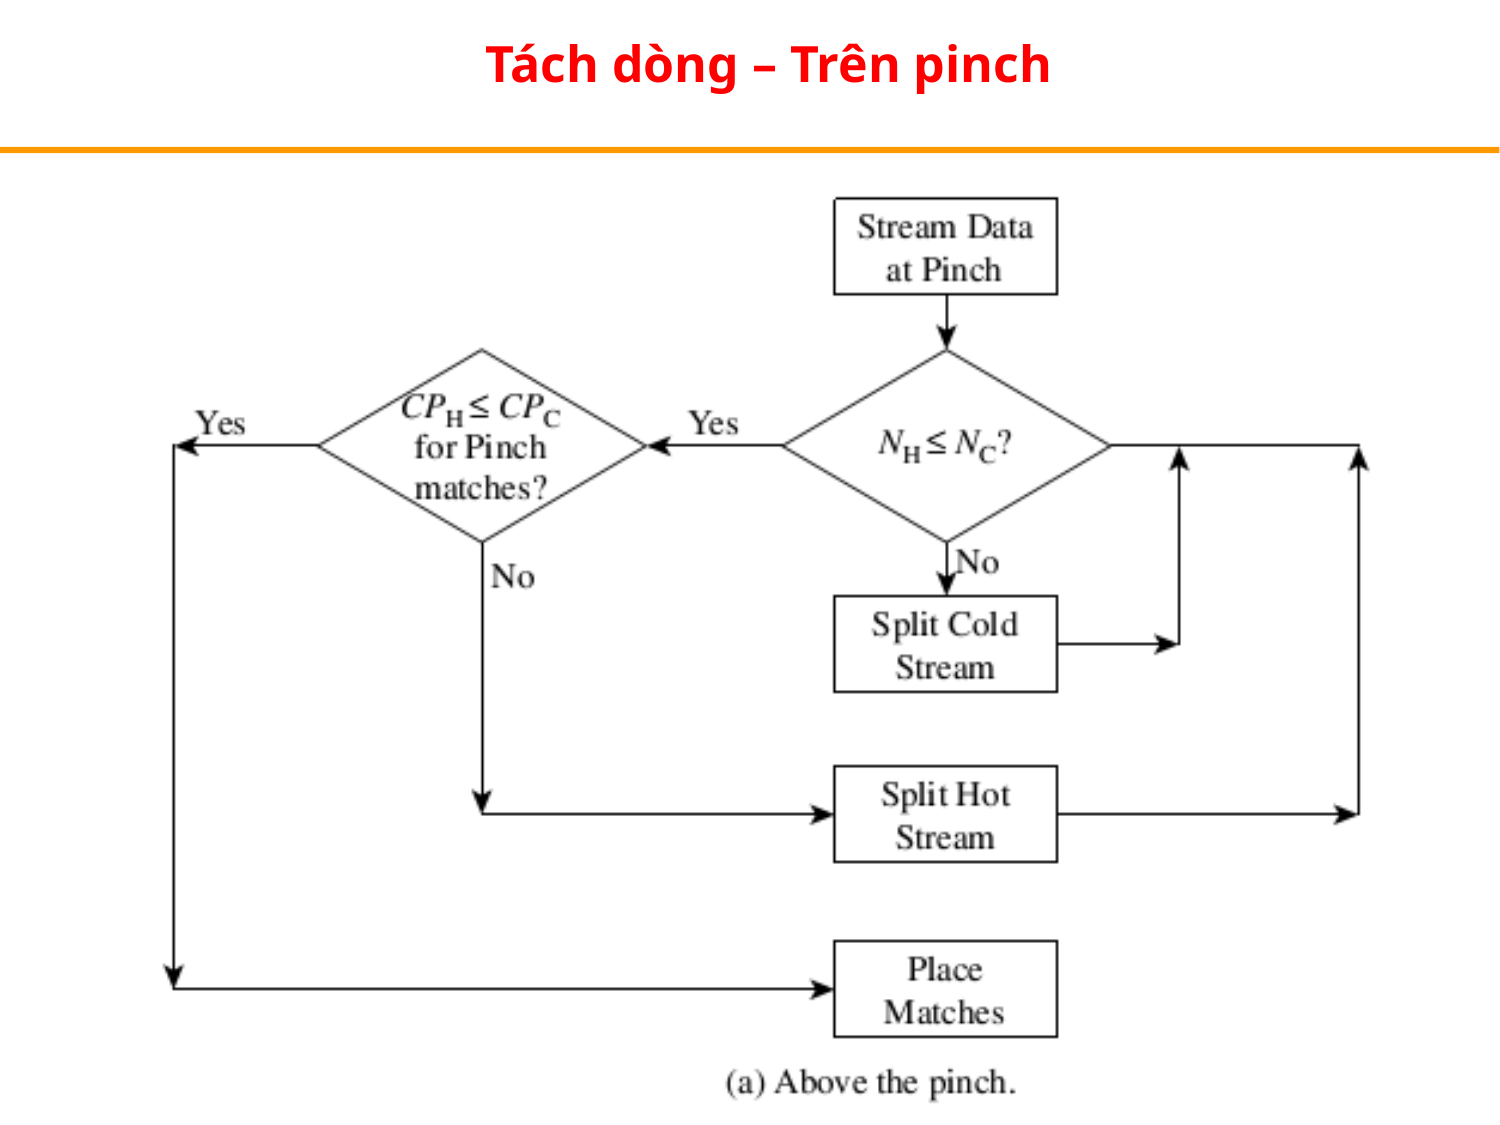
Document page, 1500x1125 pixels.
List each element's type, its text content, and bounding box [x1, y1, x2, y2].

picture [87, 162, 1431, 1113]
text_box Tách dòng – Trên pinch [212, 24, 1325, 100]
